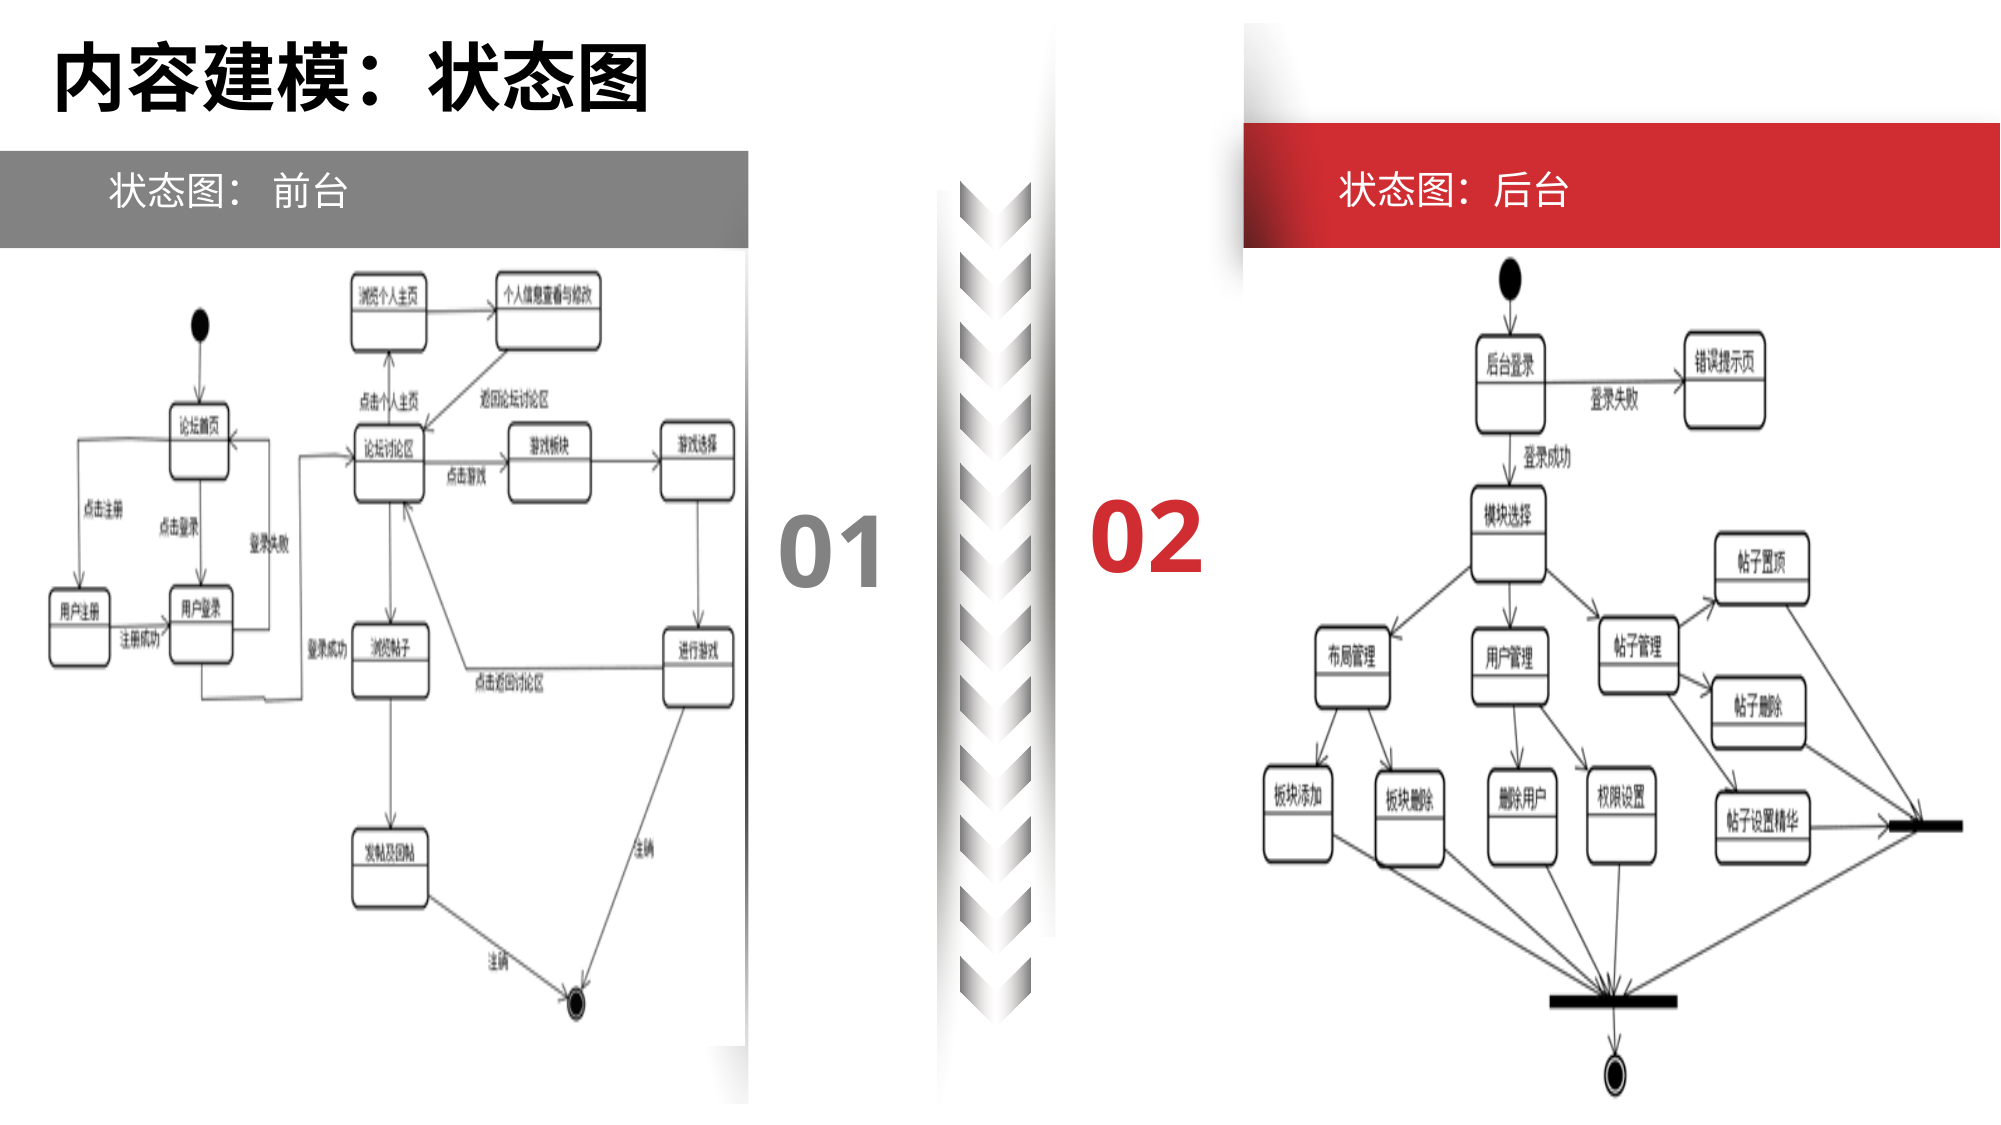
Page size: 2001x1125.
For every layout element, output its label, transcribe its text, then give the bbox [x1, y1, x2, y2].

text_box [958, 813, 1033, 888]
text_box [1347, 121, 2000, 247]
text_box [958, 250, 1033, 325]
text_box [958, 391, 1033, 427]
text_box [958, 540, 1033, 605]
text_box [958, 179, 1033, 254]
text_box [0, 149, 750, 250]
text_box 内容建模：状态图 [36, 23, 666, 128]
text_box 02 [1075, 540, 1220, 601]
text_box [958, 695, 1033, 748]
text_box 状态图：后台 [1323, 158, 1926, 221]
text_box [958, 743, 1033, 817]
text_box [958, 954, 1033, 1029]
text_box 状态图： 前台 [93, 158, 696, 221]
text_box [958, 320, 1033, 395]
text_box [958, 884, 1033, 958]
text_box 01 [763, 508, 908, 605]
picture [0, 23, 2000, 1104]
